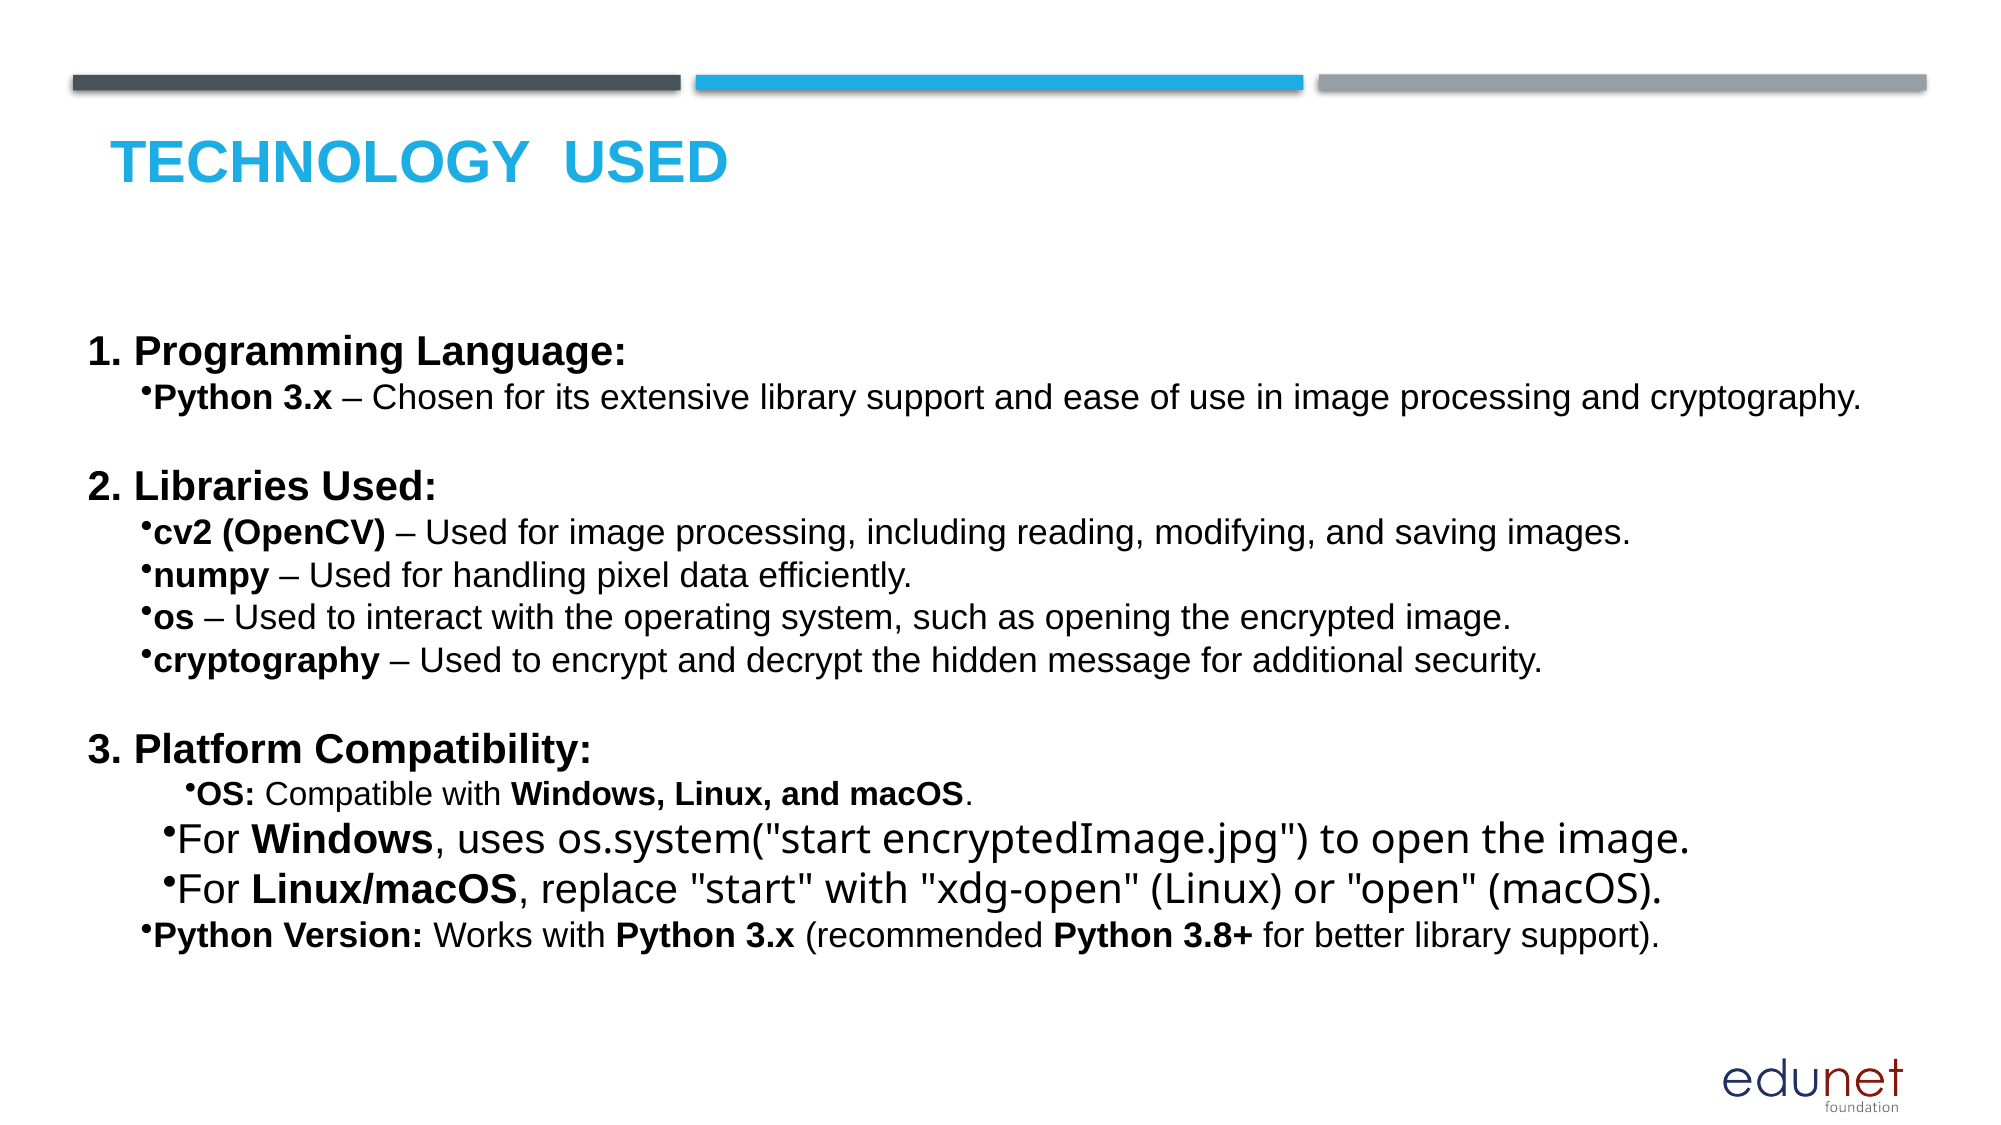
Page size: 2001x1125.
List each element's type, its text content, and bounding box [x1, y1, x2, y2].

title Technology used [95, 115, 1905, 203]
picture [1719, 1056, 1905, 1116]
list 1. Programming Language: Python 3.x – Chosen for its extensive library support and ease of use in image processing and cryptography. 2. Libraries Used: cv2 (OpenCV) – Used for image processing, including reading, modifying, and saving images. numpy – Used for handling pixel data efficiently. os – Used to interact with the operating system, such as opening the encrypted image. cryptography – Used to encrypt and decrypt the hidden message for additional security. 3. Platform Compatibility: OS: Compatible with Windows, Linux, and macOS. For Windows, uses os.system("start encryptedImage.jpg") to open the image. For Linux/macOS, replace "start" with "xdg-open" (Linux) or "open" (macOS). Python Version: Works with Python 3.x (recommended Python 3.8+ for better library support). [72, 316, 1950, 1012]
